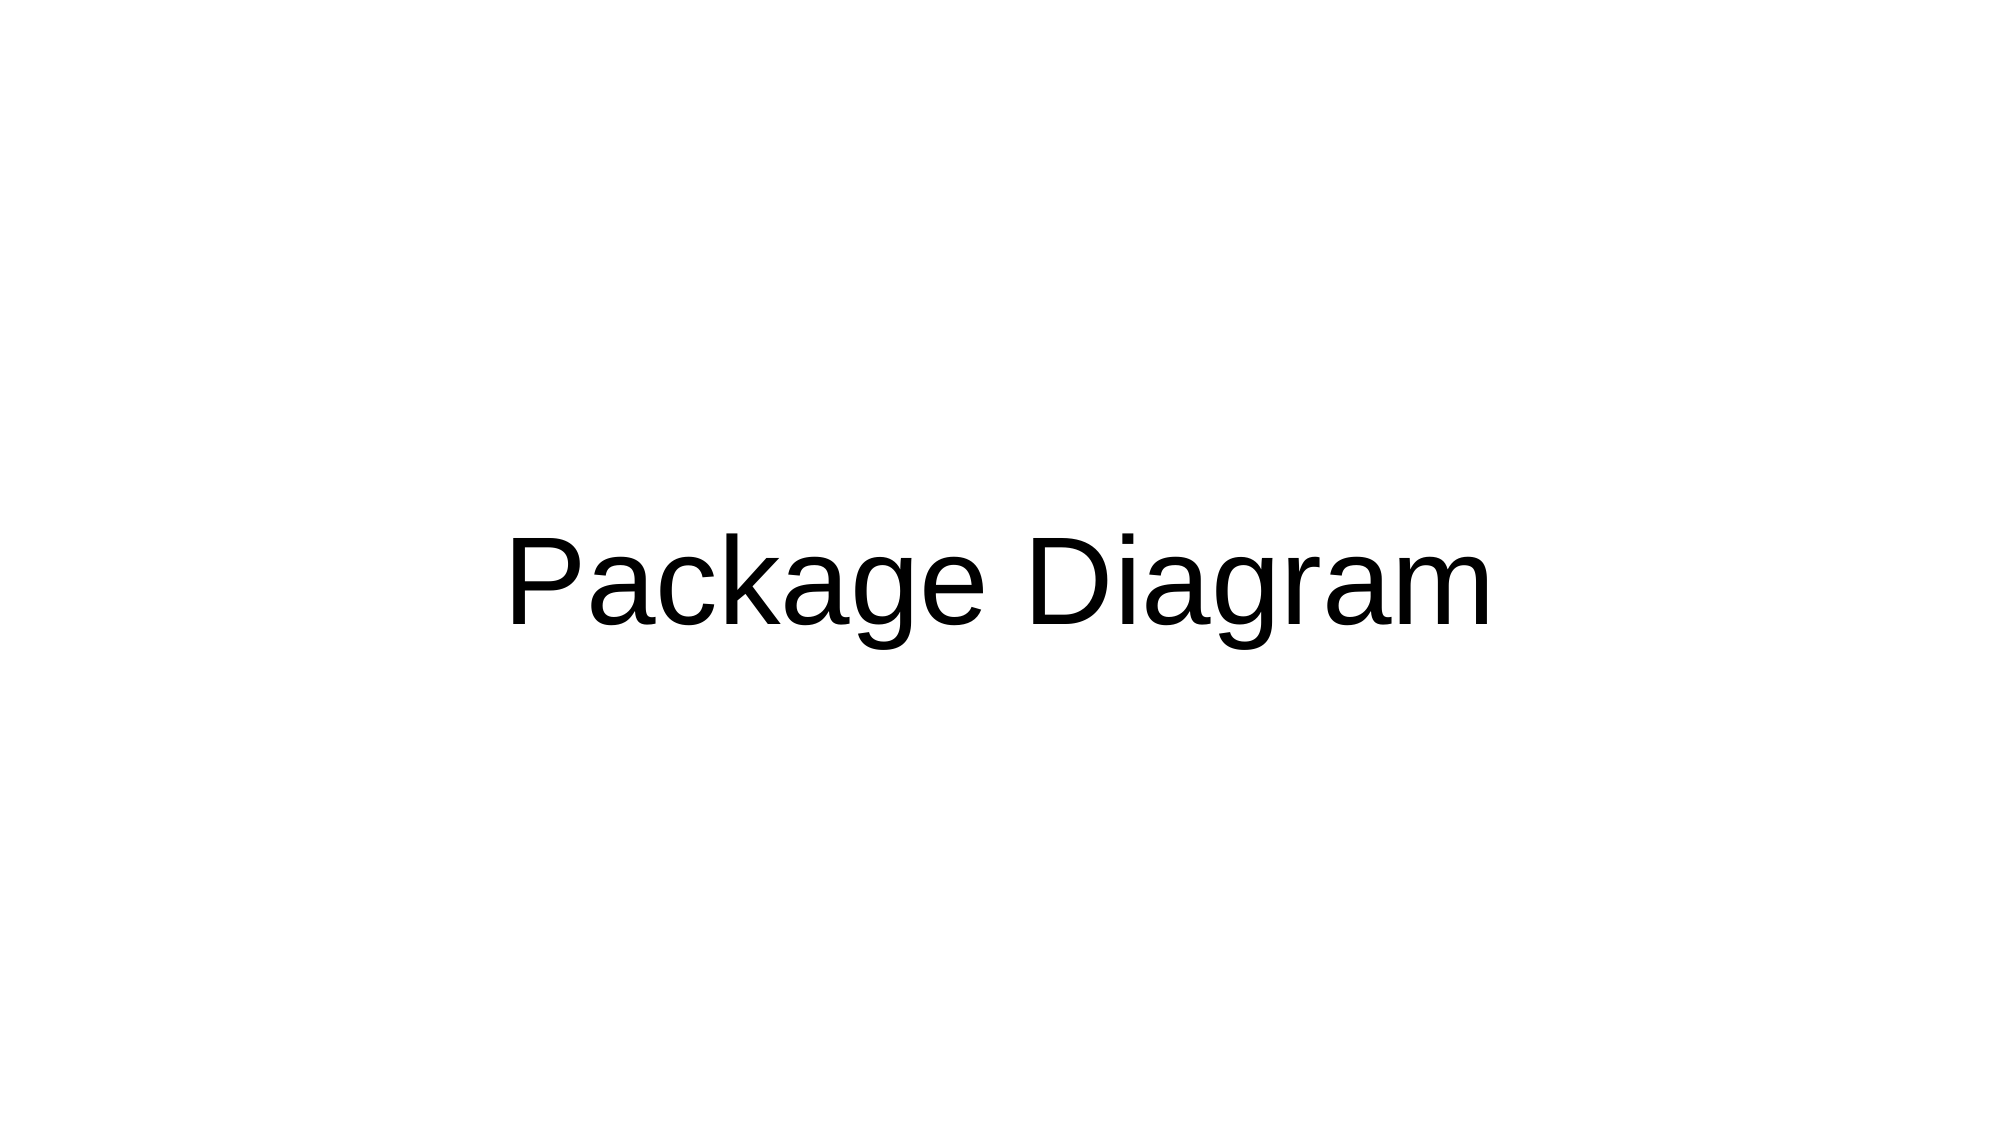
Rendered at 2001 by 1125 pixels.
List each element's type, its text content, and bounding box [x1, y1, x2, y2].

title Package Diagram [249, 267, 1750, 660]
